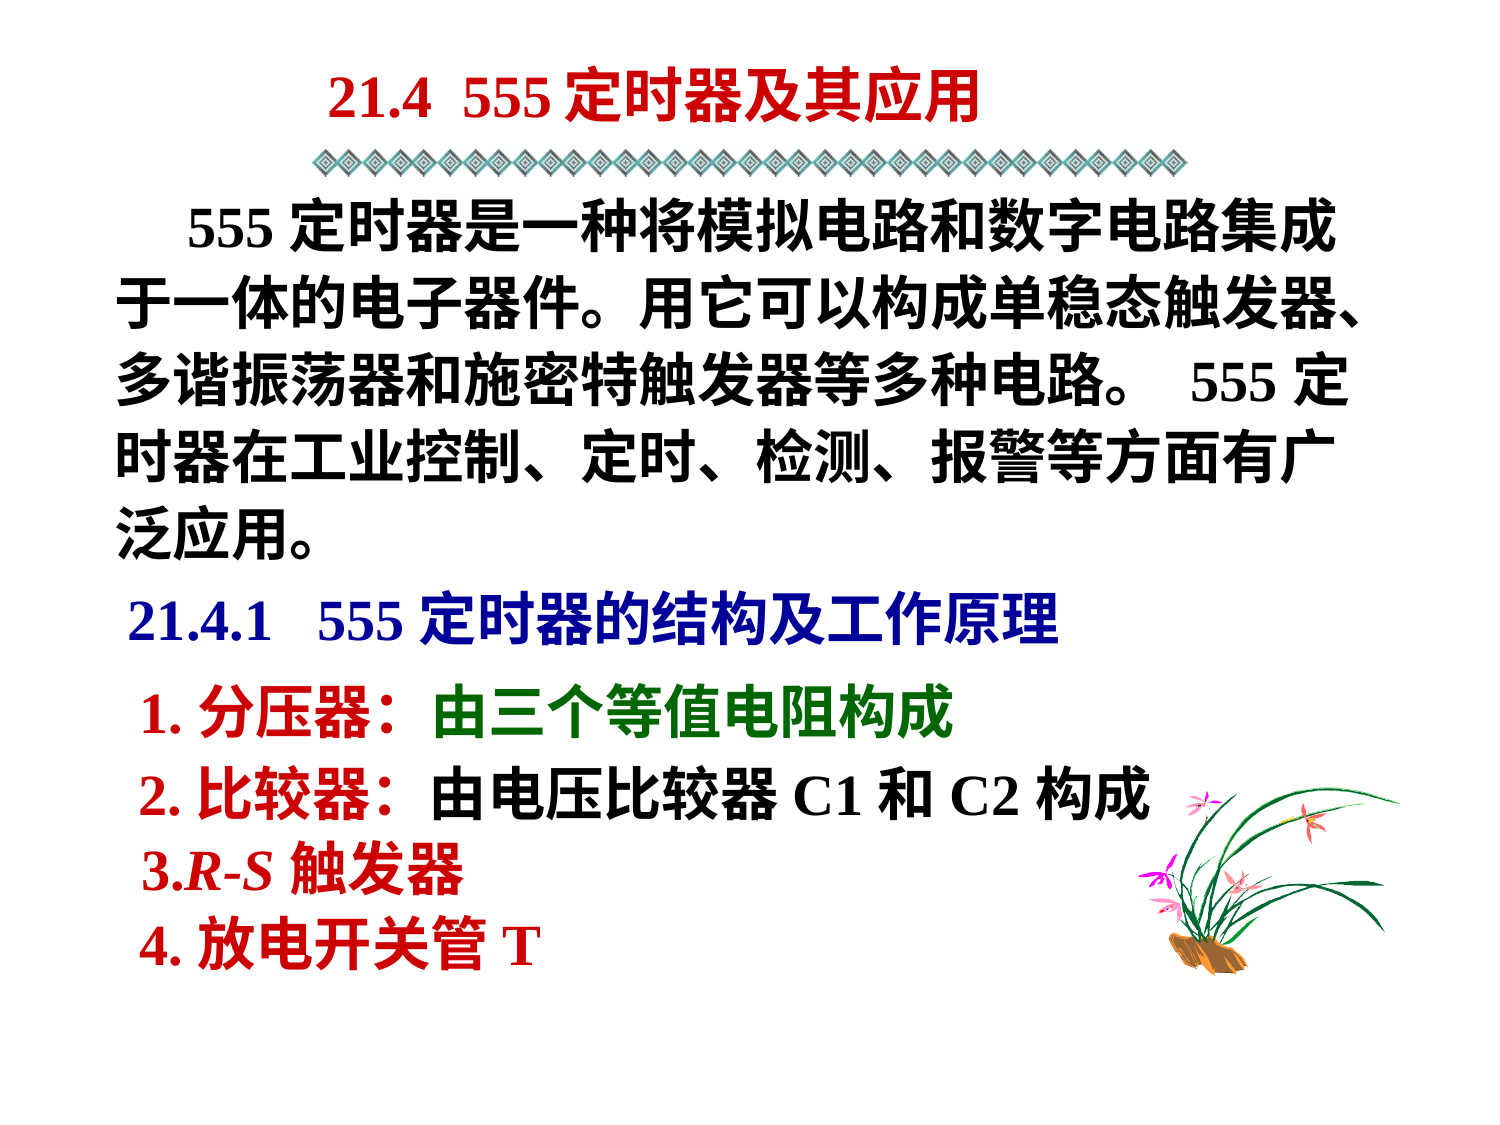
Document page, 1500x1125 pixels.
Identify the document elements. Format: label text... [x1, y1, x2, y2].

text_box 21.4.1 555定时器的结构及工作原理 [24, 575, 1163, 660]
text_box 2.比较器：由电压比较器C1和C2构成 [123, 750, 1175, 835]
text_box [1137, 787, 1401, 977]
text_box 3.R-S触发器 [126, 825, 638, 900]
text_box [312, 149, 1188, 177]
text_box 1.分压器：由三个等值电阻构成 [125, 667, 1275, 753]
title 21.4 555定时器及其应用 [312, 50, 1413, 138]
text_box 555定时器是一种将模拟电路和数字电路集成于一体的电子器件。用它可以构成单稳态触发器、多谐振荡器和施密特触发器等多种电路。 555定时器在工业控制、定时、检测、报警等方面有广泛应用。 [99, 174, 1375, 575]
text_box 4.放电开关管T [125, 900, 775, 985]
